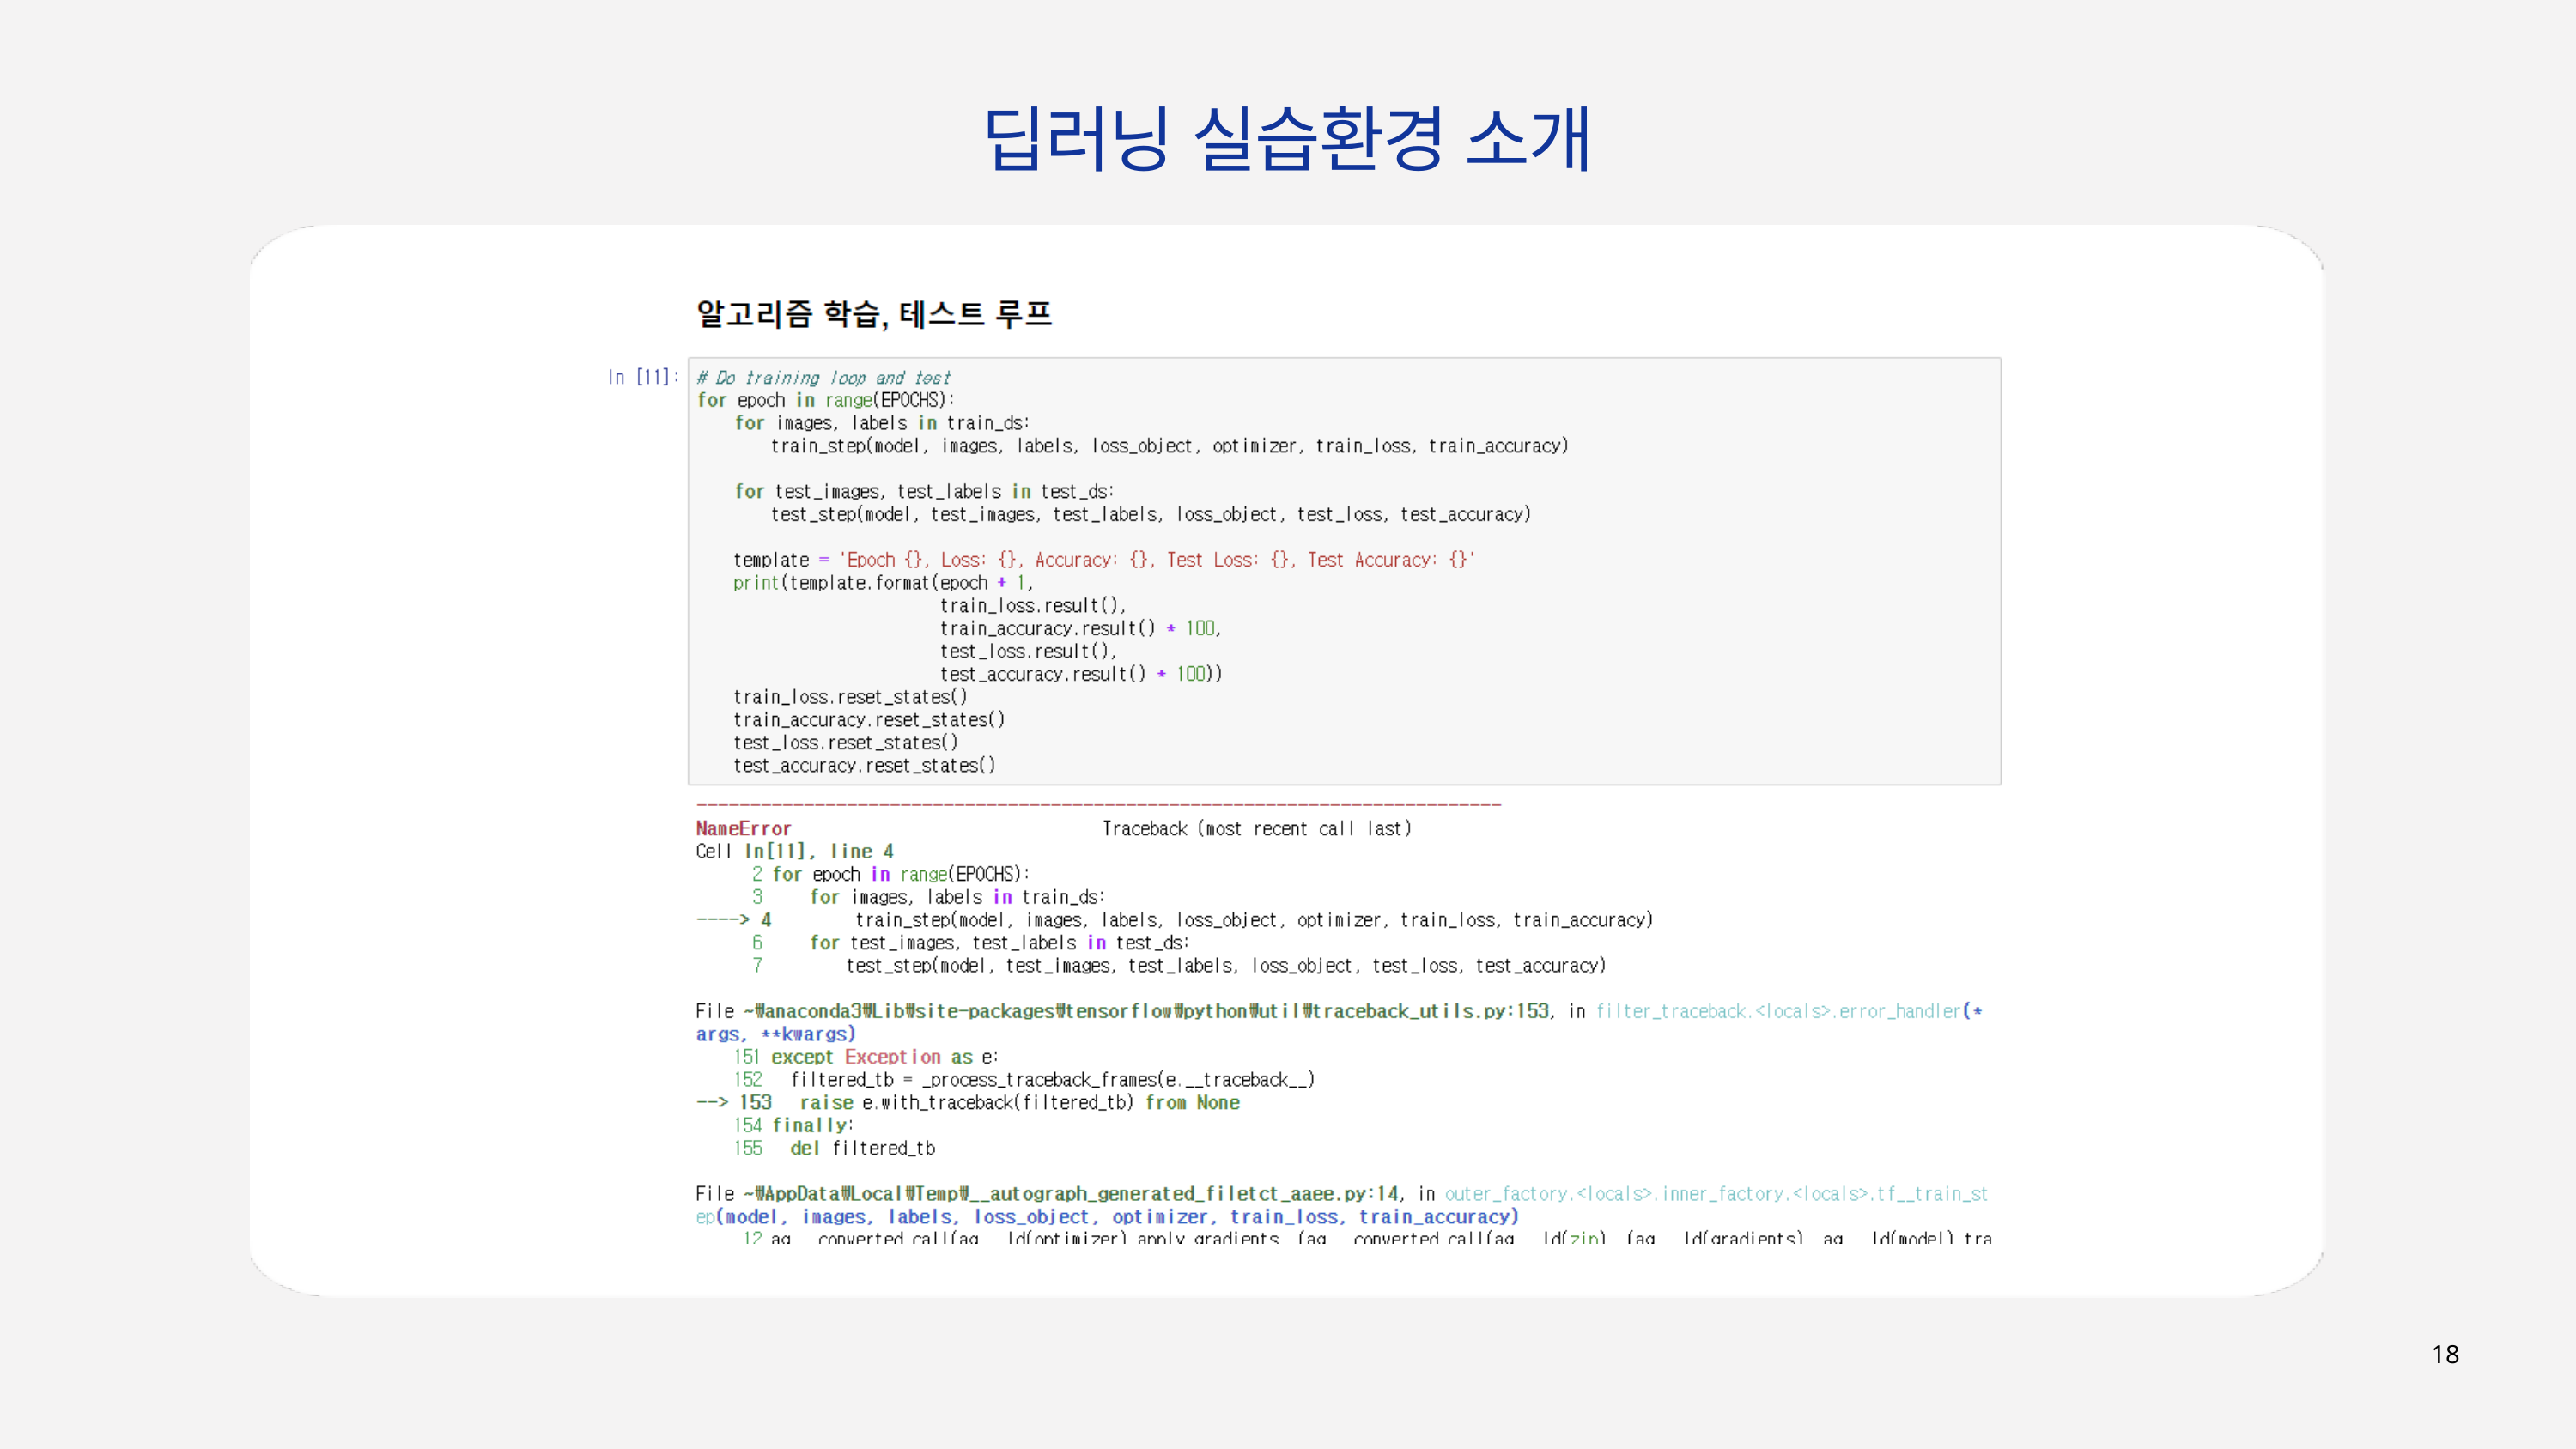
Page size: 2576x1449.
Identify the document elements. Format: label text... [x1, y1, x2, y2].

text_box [250, 224, 2326, 1298]
text_box 딥러닝 실습환경 소개 [309, 88, 2267, 188]
text_box 18 [2385, 1331, 2473, 1375]
picture [553, 278, 2022, 1244]
